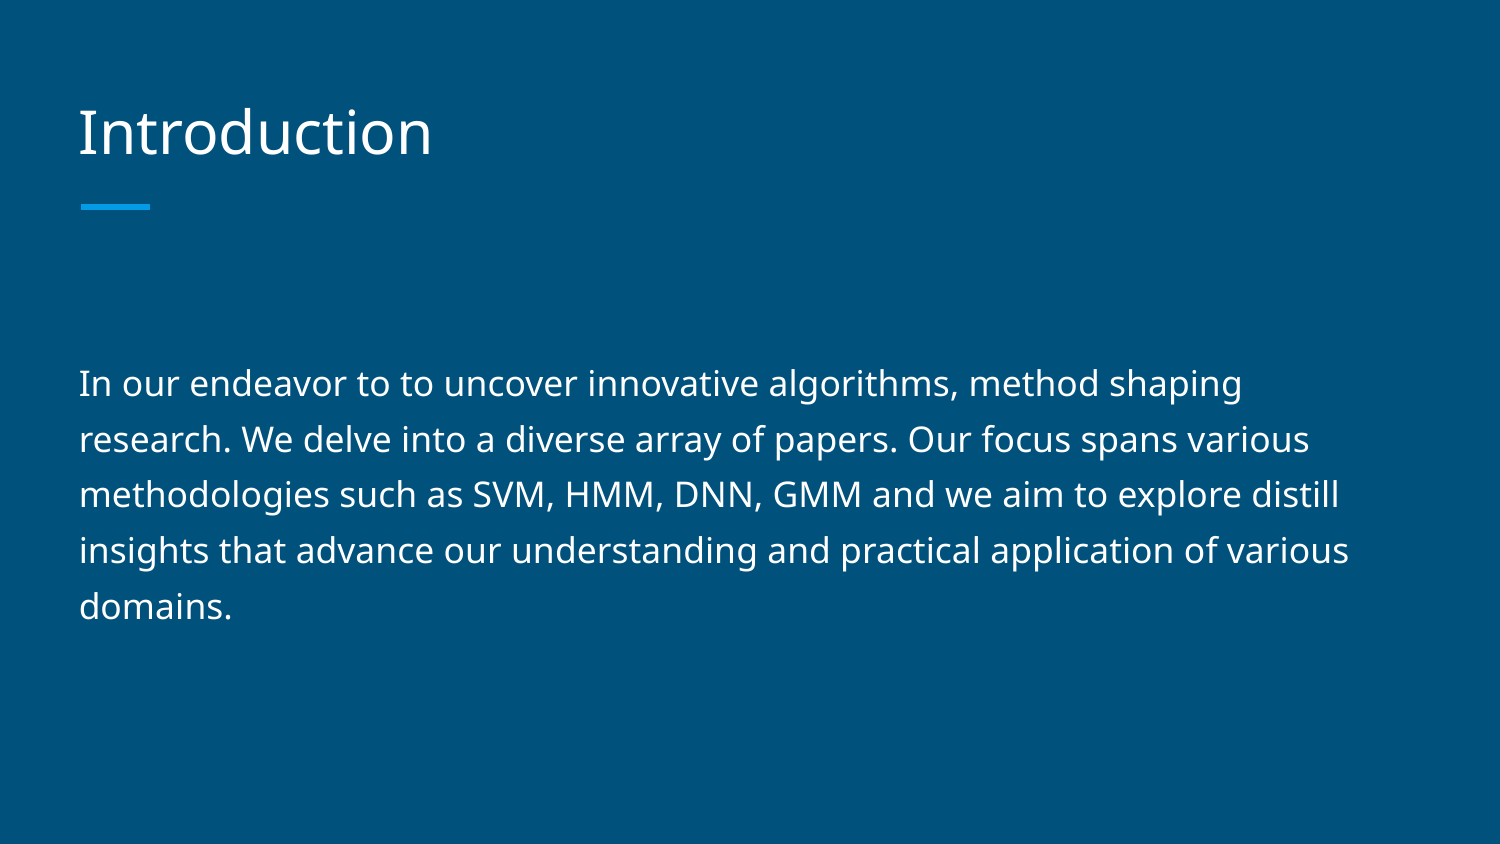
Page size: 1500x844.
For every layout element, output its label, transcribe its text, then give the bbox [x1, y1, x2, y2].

title Introduction [63, 75, 1437, 188]
list In our endeavor to to uncover innovative algorithms, method shaping research. We delve into a diverse array of papers. Our focus spans various methodologies such as SVM, HMM, DNN, GMM and we aim to explore distill insights that advance our understanding and practical application of various domains. [63, 336, 1394, 750]
